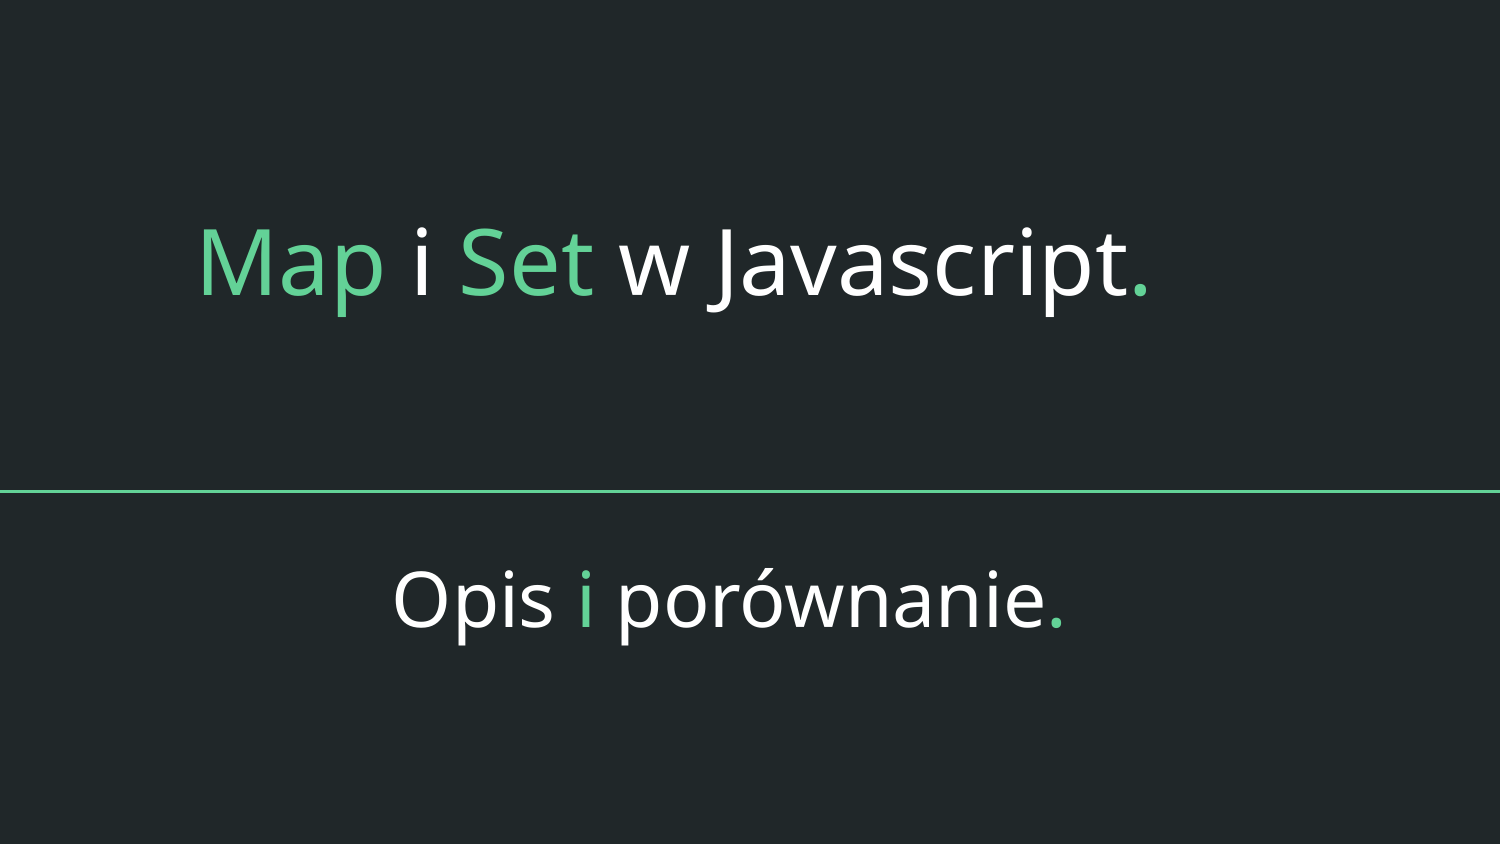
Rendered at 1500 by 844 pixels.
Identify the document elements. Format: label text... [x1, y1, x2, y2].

title Map i Set w Javascript. [180, 141, 1247, 376]
subtitle Opis i porównanie. [376, 535, 1084, 782]
